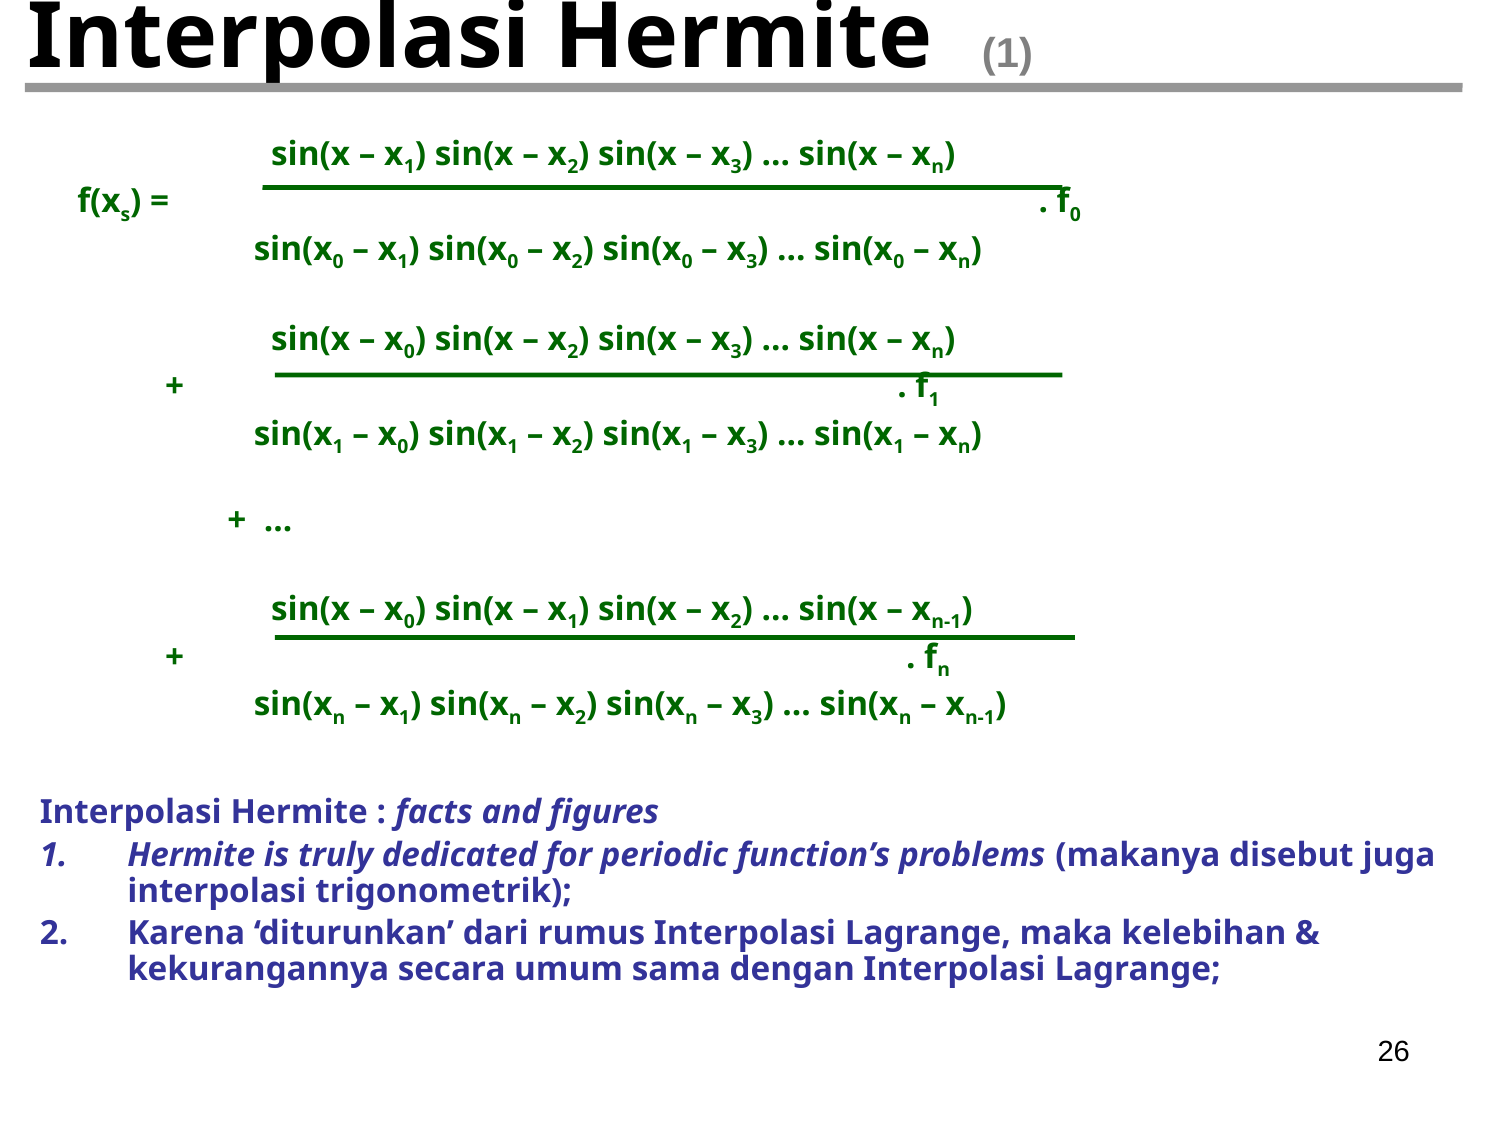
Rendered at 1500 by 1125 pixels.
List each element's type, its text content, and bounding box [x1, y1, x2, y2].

text_box Interpolasi Hermite : facts and figures Hermite is truly dedicated for periodic function’s problems (makanya disebut juga interpolasi trigonometrik); Karena ‘diturunkan’ dari rumus Interpolasi Lagrange, maka kelebihan & kekurangannya secara umum sama dengan Interpolasi Lagrange; [24, 787, 1475, 1000]
title Interpolasi Hermite (1) [12, 0, 1475, 100]
slide_number 26 [1074, 1024, 1426, 1103]
list sin(x – x1) sin(x – x2) sin(x – x3) … sin(x – xn) f(xs) = . f0 sin(x0 – x1) sin(x0 – x2) sin(x0 – x3) … sin(x0 – xn) sin(x – x0) sin(x – x2) sin(x – x3) … sin(x – xn) + . f1 sin(x1 – x0) sin(x1 – x2) sin(x1 – x3) … sin(x1 – xn) + … sin(x – x0) sin(x – x1) sin(x – x2) … sin(x – xn-1) + . fn sin(xn – x1) sin(xn – x2) sin(xn – x3) … sin(xn – xn-1) [62, 125, 1425, 713]
